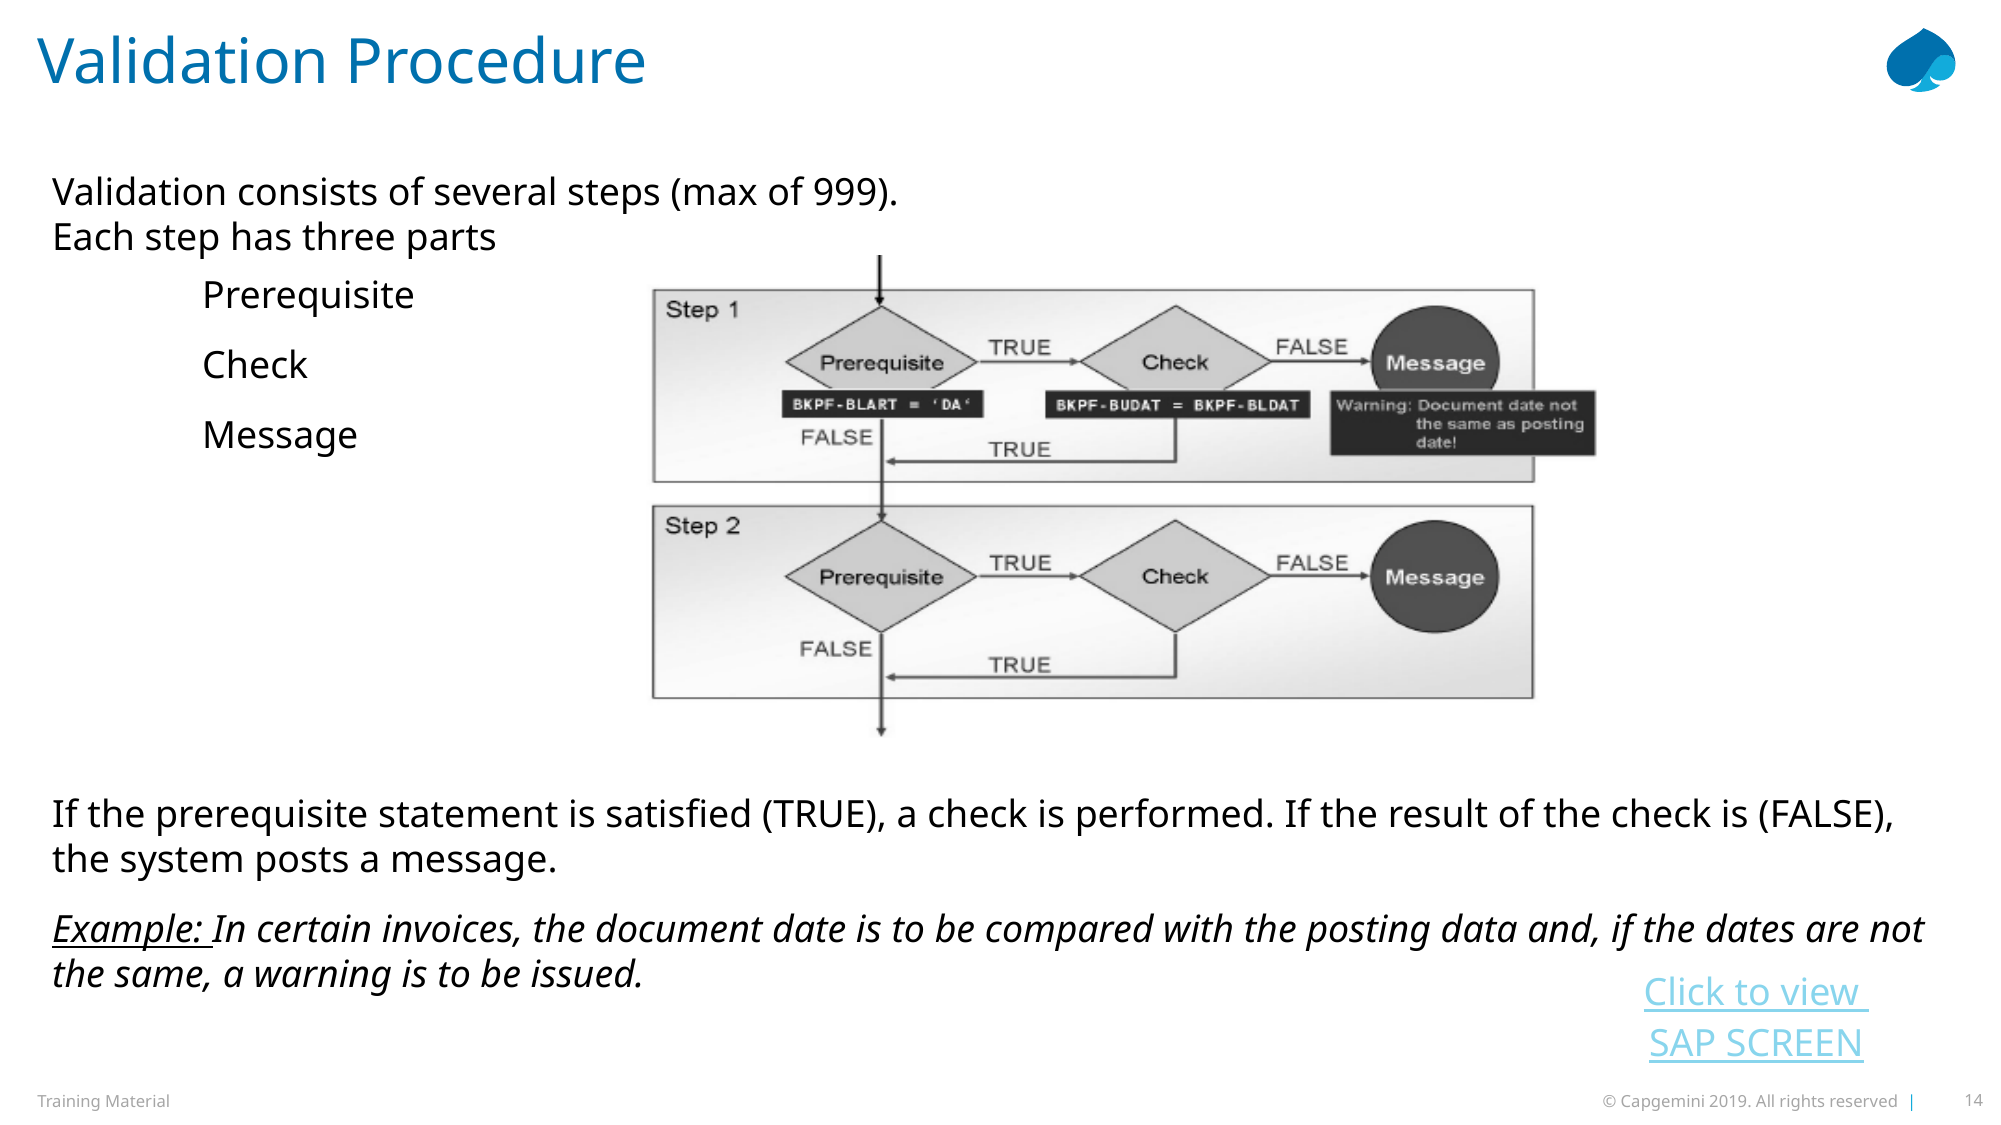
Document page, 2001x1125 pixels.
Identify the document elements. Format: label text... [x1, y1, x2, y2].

list Validation consists of several steps (max of 999). Each step has three parts Prerequisite Check Message [37, 160, 1036, 456]
text_box Click to view SAP SCREEN [1628, 1003, 1884, 1078]
title Validation Procedure [37, 0, 1863, 119]
picture [645, 255, 1610, 738]
text_box If the prerequisite statement is satisfied (TRUE), a check is performed. If the result of the check is (FALSE), the system posts a message. Example: In certain invoices, the document date is to be compared with the posting data and, if the dates are not the same, a warning is to be issued. [37, 782, 1955, 1003]
